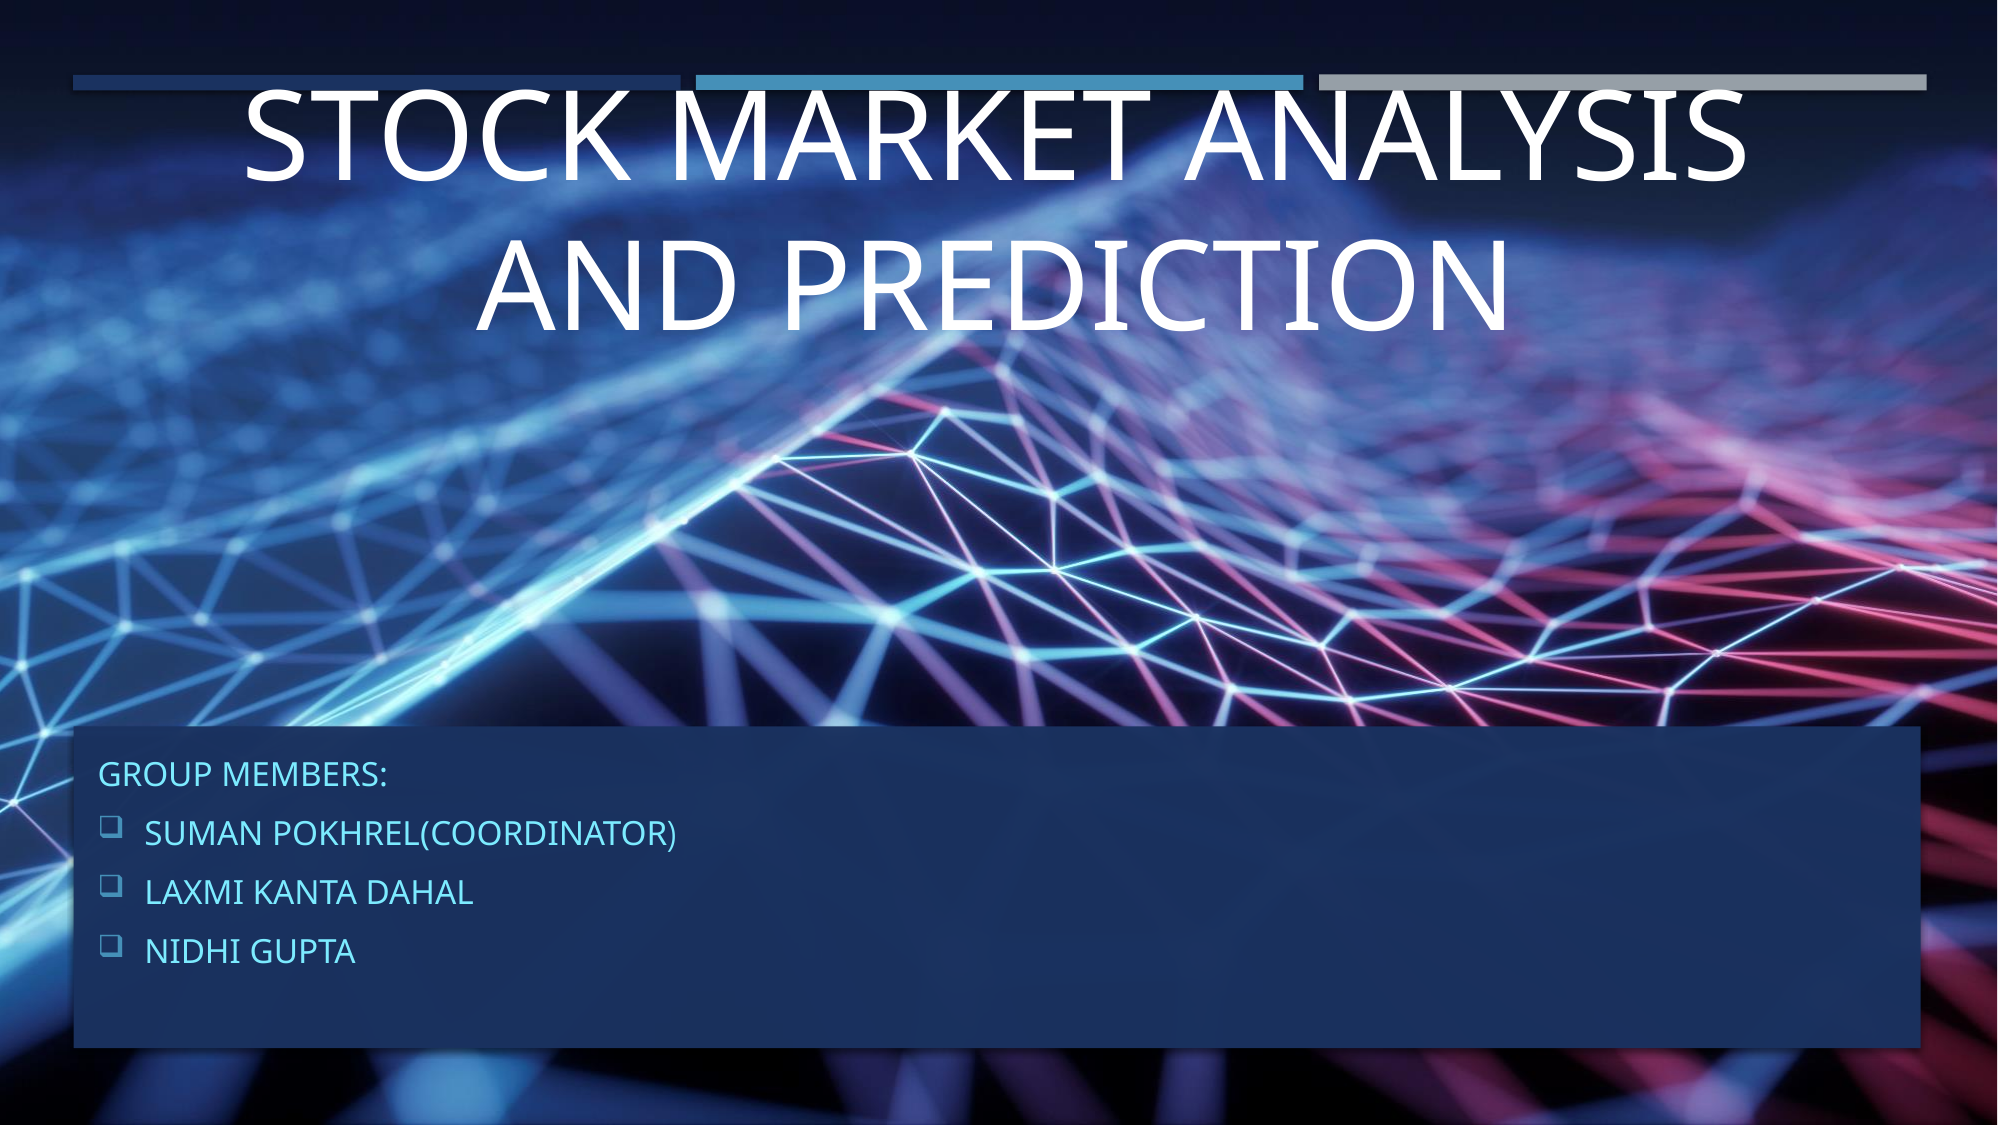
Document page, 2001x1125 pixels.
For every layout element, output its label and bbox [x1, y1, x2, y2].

text_box [72, 73, 1928, 92]
picture [0, 0, 1998, 1125]
